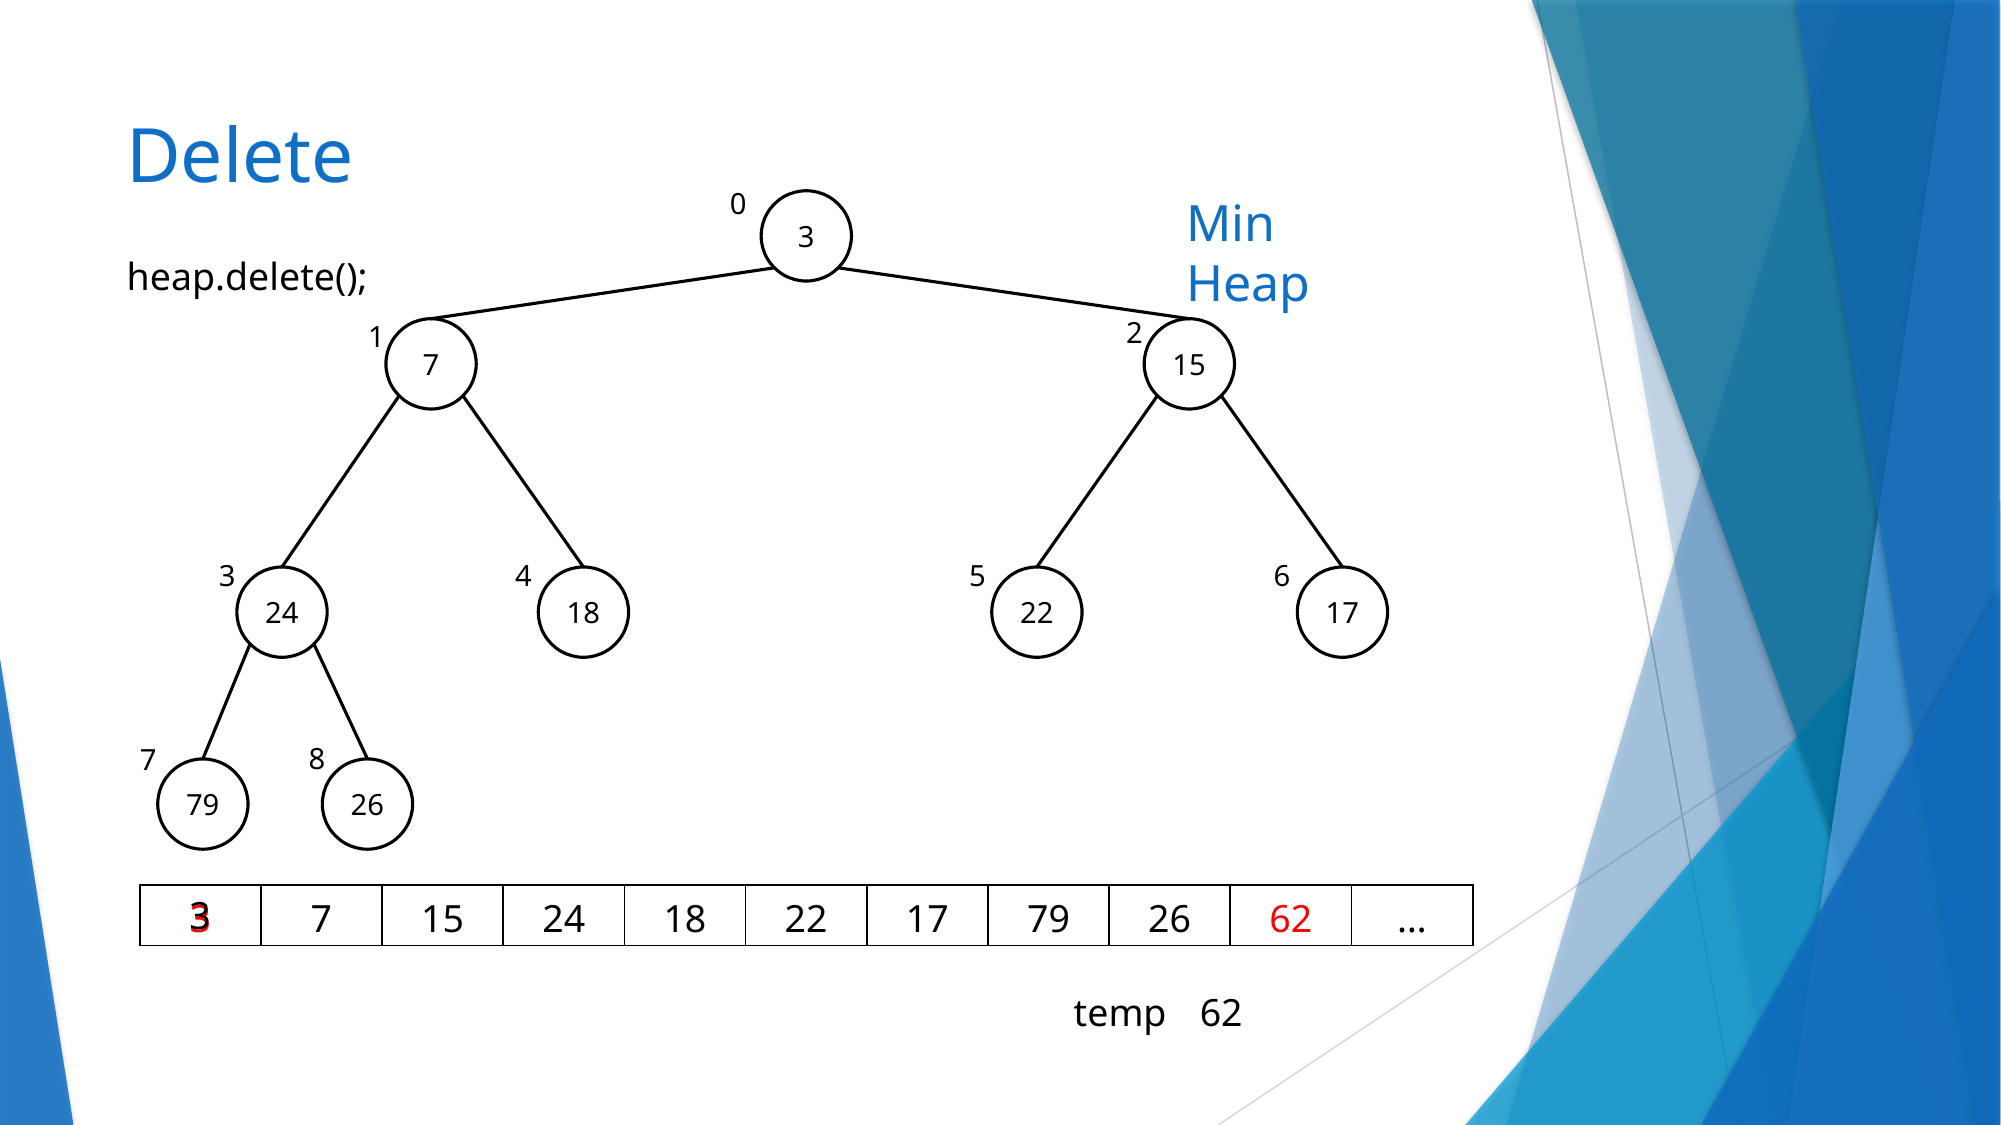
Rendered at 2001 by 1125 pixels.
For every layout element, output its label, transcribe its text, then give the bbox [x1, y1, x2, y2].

text_box 7 [384, 317, 478, 411]
text_box 17 [1295, 565, 1390, 659]
text_box heap.delete(); [111, 245, 400, 305]
text_box 3 [143, 884, 257, 945]
text_box 7 [125, 733, 171, 784]
text_box 6 [1258, 576, 1305, 600]
table_header 17 [868, 886, 987, 945]
text_box 1 [353, 310, 400, 361]
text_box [1036, 395, 1158, 568]
text_box 3 [772, 210, 841, 261]
table_header 62 [1231, 886, 1351, 945]
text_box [202, 643, 251, 760]
text_box [759, 189, 854, 283]
text_box 15 [1142, 320, 1237, 411]
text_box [837, 267, 1190, 320]
text_box 62 [1164, 981, 1279, 1041]
text_box 3 [204, 549, 251, 600]
table_header 7 [262, 886, 381, 945]
text_box 26 [320, 757, 415, 851]
table_header 79 [989, 886, 1108, 945]
text_box 24 [235, 565, 329, 659]
text_box 22 [990, 565, 1084, 659]
text_box temp [1058, 981, 1164, 1041]
table_header 18 [625, 886, 745, 945]
text_box 18 [536, 565, 631, 659]
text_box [313, 643, 368, 760]
text_box 0 [715, 177, 762, 228]
table_header 22 [746, 886, 866, 945]
title Delete [111, 99, 564, 210]
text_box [430, 267, 775, 320]
table_header 26 [1110, 886, 1229, 945]
text_box Min Heap [1171, 184, 1423, 320]
table_header 24 [504, 886, 624, 945]
text_box 5 [954, 549, 1001, 600]
text_box 8 [293, 732, 340, 783]
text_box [462, 395, 584, 568]
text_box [281, 395, 400, 568]
text_box 2 [1111, 328, 1158, 357]
table_header … [1352, 886, 1472, 945]
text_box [1220, 395, 1343, 568]
text_box 79 [156, 757, 250, 851]
text_box 4 [500, 576, 547, 600]
table_header 15 [383, 886, 502, 945]
